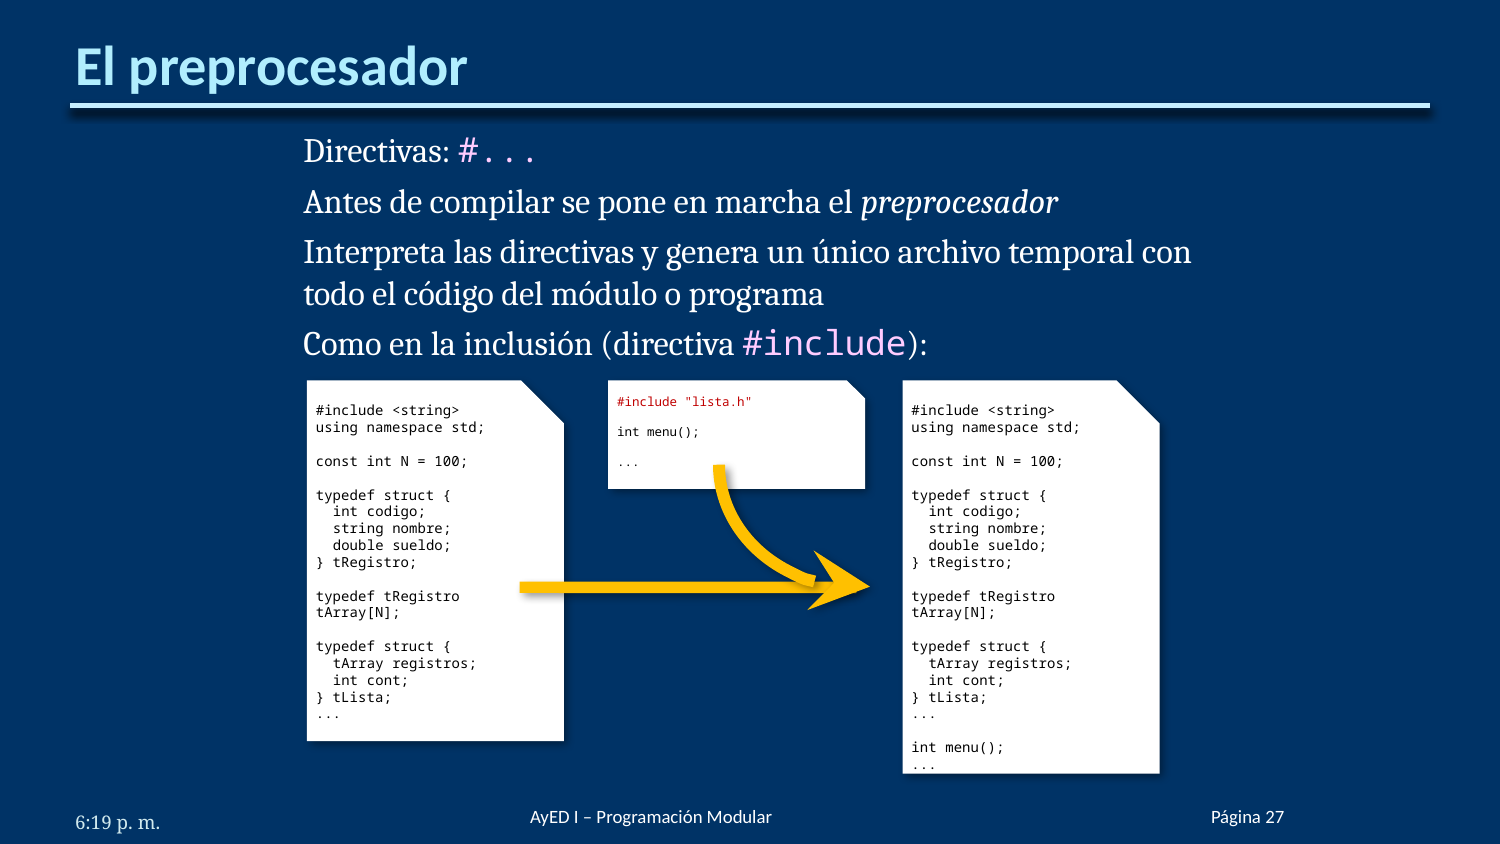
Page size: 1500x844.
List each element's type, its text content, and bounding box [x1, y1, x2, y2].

text_box [718, 464, 870, 598]
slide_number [75, 788, 425, 833]
text_box #include <string> using namespace std; const int N = 100; typedef struct { int codigo; string nombre; double sueldo; } tRegistro; typedef tRegistro tArray[N]; typedef struct { tArray registros; int cont; } tLista; ... int menu(); ... [902, 380, 1160, 774]
title El preprocesador [75, 35, 1425, 97]
text_box #include "lista.h" int menu(); ... [608, 380, 866, 489]
slide_number Página ‹#› [1136, 782, 1285, 827]
footer AyED I – Programación Modular [529, 782, 1046, 827]
list Directivas: #... Antes de compilar se pone en marcha el preprocesador Interpreta las directivas y genera un único archivo temporal con todo el código del módulo o programa Como en la inclusión (directiva #include): [243, 120, 1273, 750]
